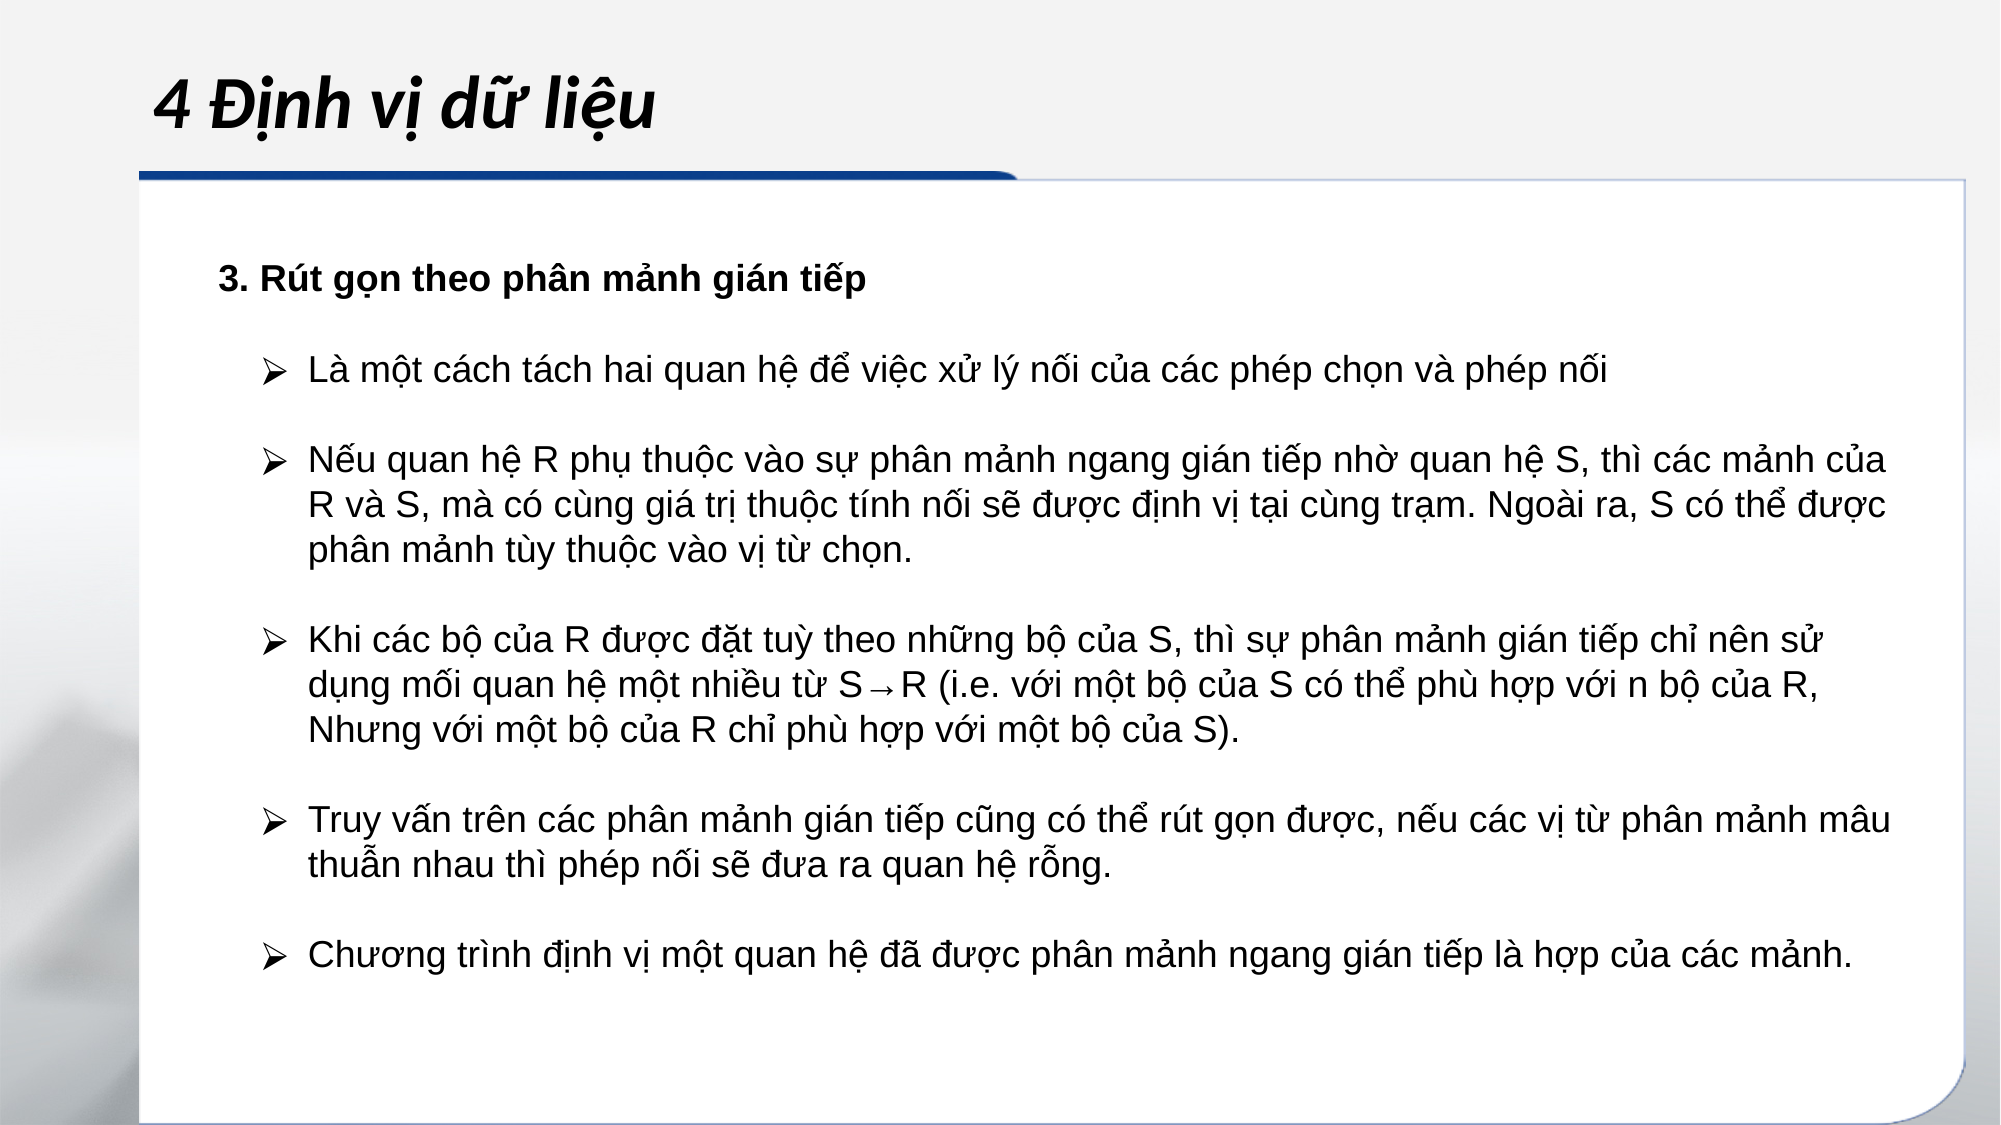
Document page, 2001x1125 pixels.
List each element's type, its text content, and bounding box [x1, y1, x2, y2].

picture [0, 0, 2001, 1125]
title 4 Định vị dữ liệu [137, 59, 1663, 150]
text_box 3. Rút gọn theo phân mảnh gián tiếp [203, 245, 1893, 306]
text_box Là một cách tách hai quan hệ để việc xử lý nối của các phép chọn và phép nối Nếu quan hệ R phụ thuộc vào sự phân mảnh ngang gián tiếp nhờ quan hệ S, thì các mảnh của R và S, mà có cùng giá trị thuộc tính nối sẽ được định vị tại cùng trạm. Ngoài ra, S có thể được phân mảnh tùy thuộc vào vị từ chọn. Khi các bộ của R được đặt tuỳ theo những bộ của S, thì sự phân mảnh gián tiếp chỉ nên sử dụng mối quan hệ một nhiều từ S→R (i.e. với một bộ của S có thể phù hợp với n bộ của R, Nhưng với một bộ của R chỉ phù hợp với một bộ của S). Truy vấn trên các phân mảnh gián tiếp cũng có thể rút gọn được, nếu các vị từ phân mảnh mâu thuẫn nhau thì phép nối sẽ đưa ra quan hệ rỗng. Chương trình định vị một quan hệ đã được phân mảnh ngang gián tiếp là hợp của các mảnh. [246, 337, 1925, 1073]
